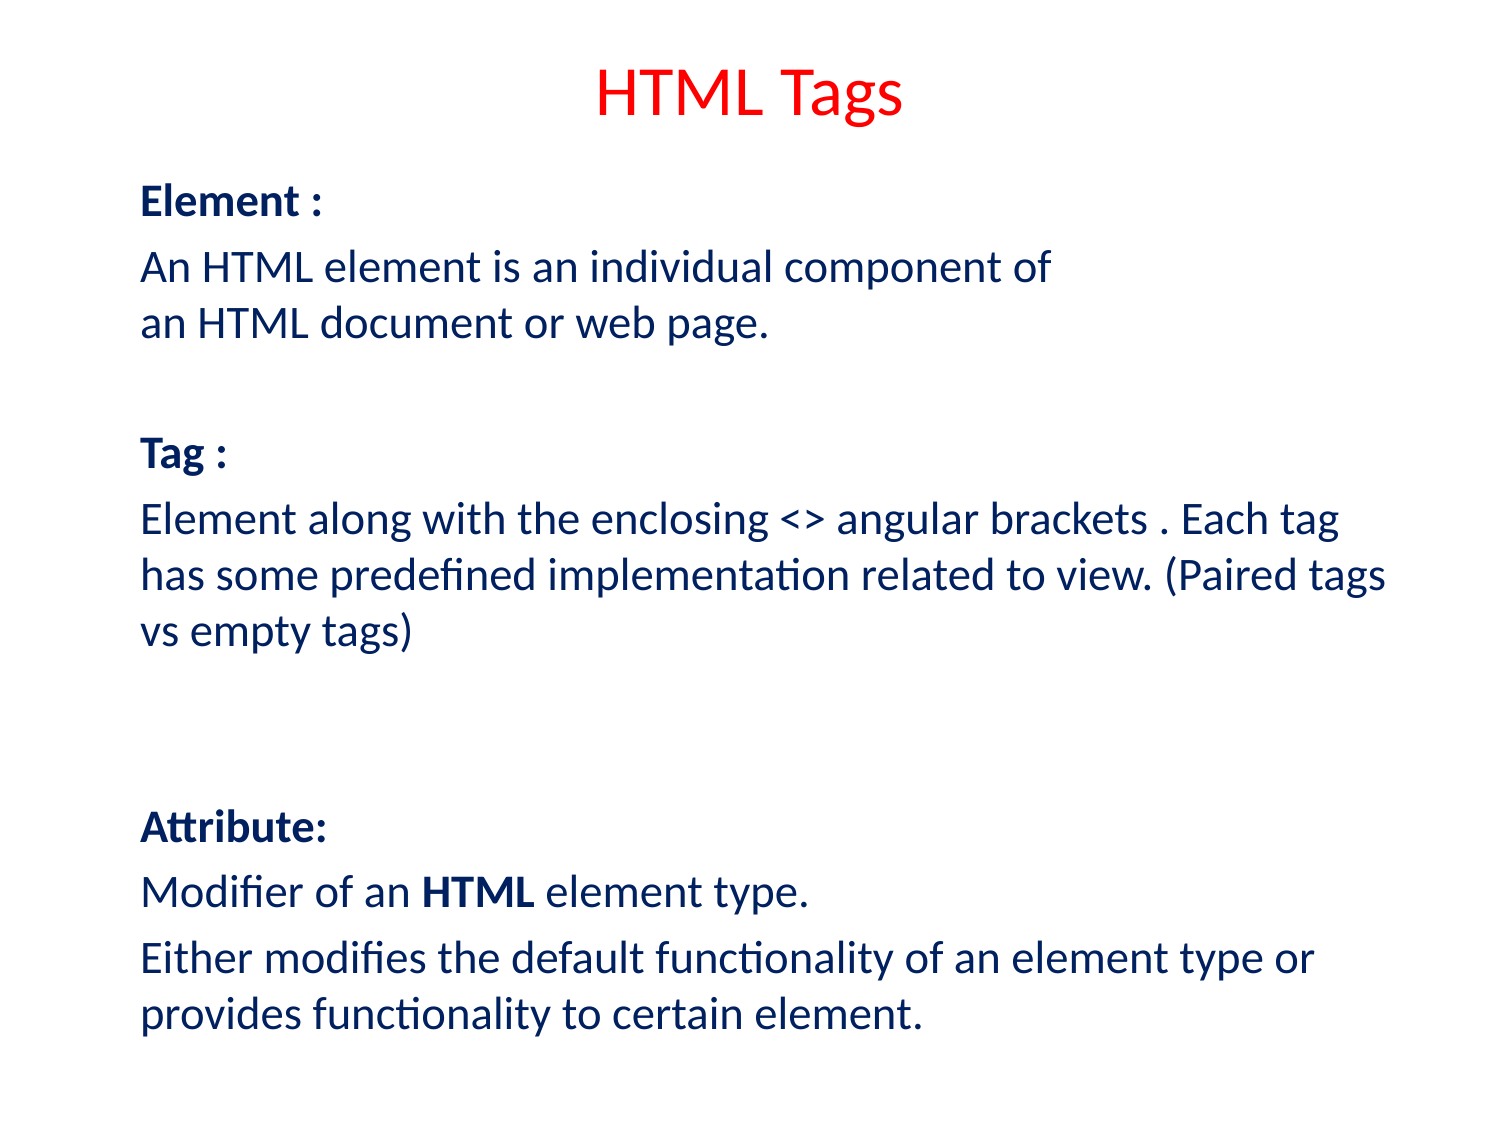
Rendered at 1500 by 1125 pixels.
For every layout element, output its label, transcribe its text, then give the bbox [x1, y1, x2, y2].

subtitle Element : An HTML element is an individual component of an HTML document or web page. Tag : Element along with the enclosing <> angular brackets . Each tag has some predefined implementation related to view. (Paired tags vs empty tags) Attribute: Modifier of an HTML element type. Either modifies the default functionality of an element type or provides functionality to certain element. [125, 162, 1413, 1050]
title HTML Tags [112, 37, 1388, 138]
